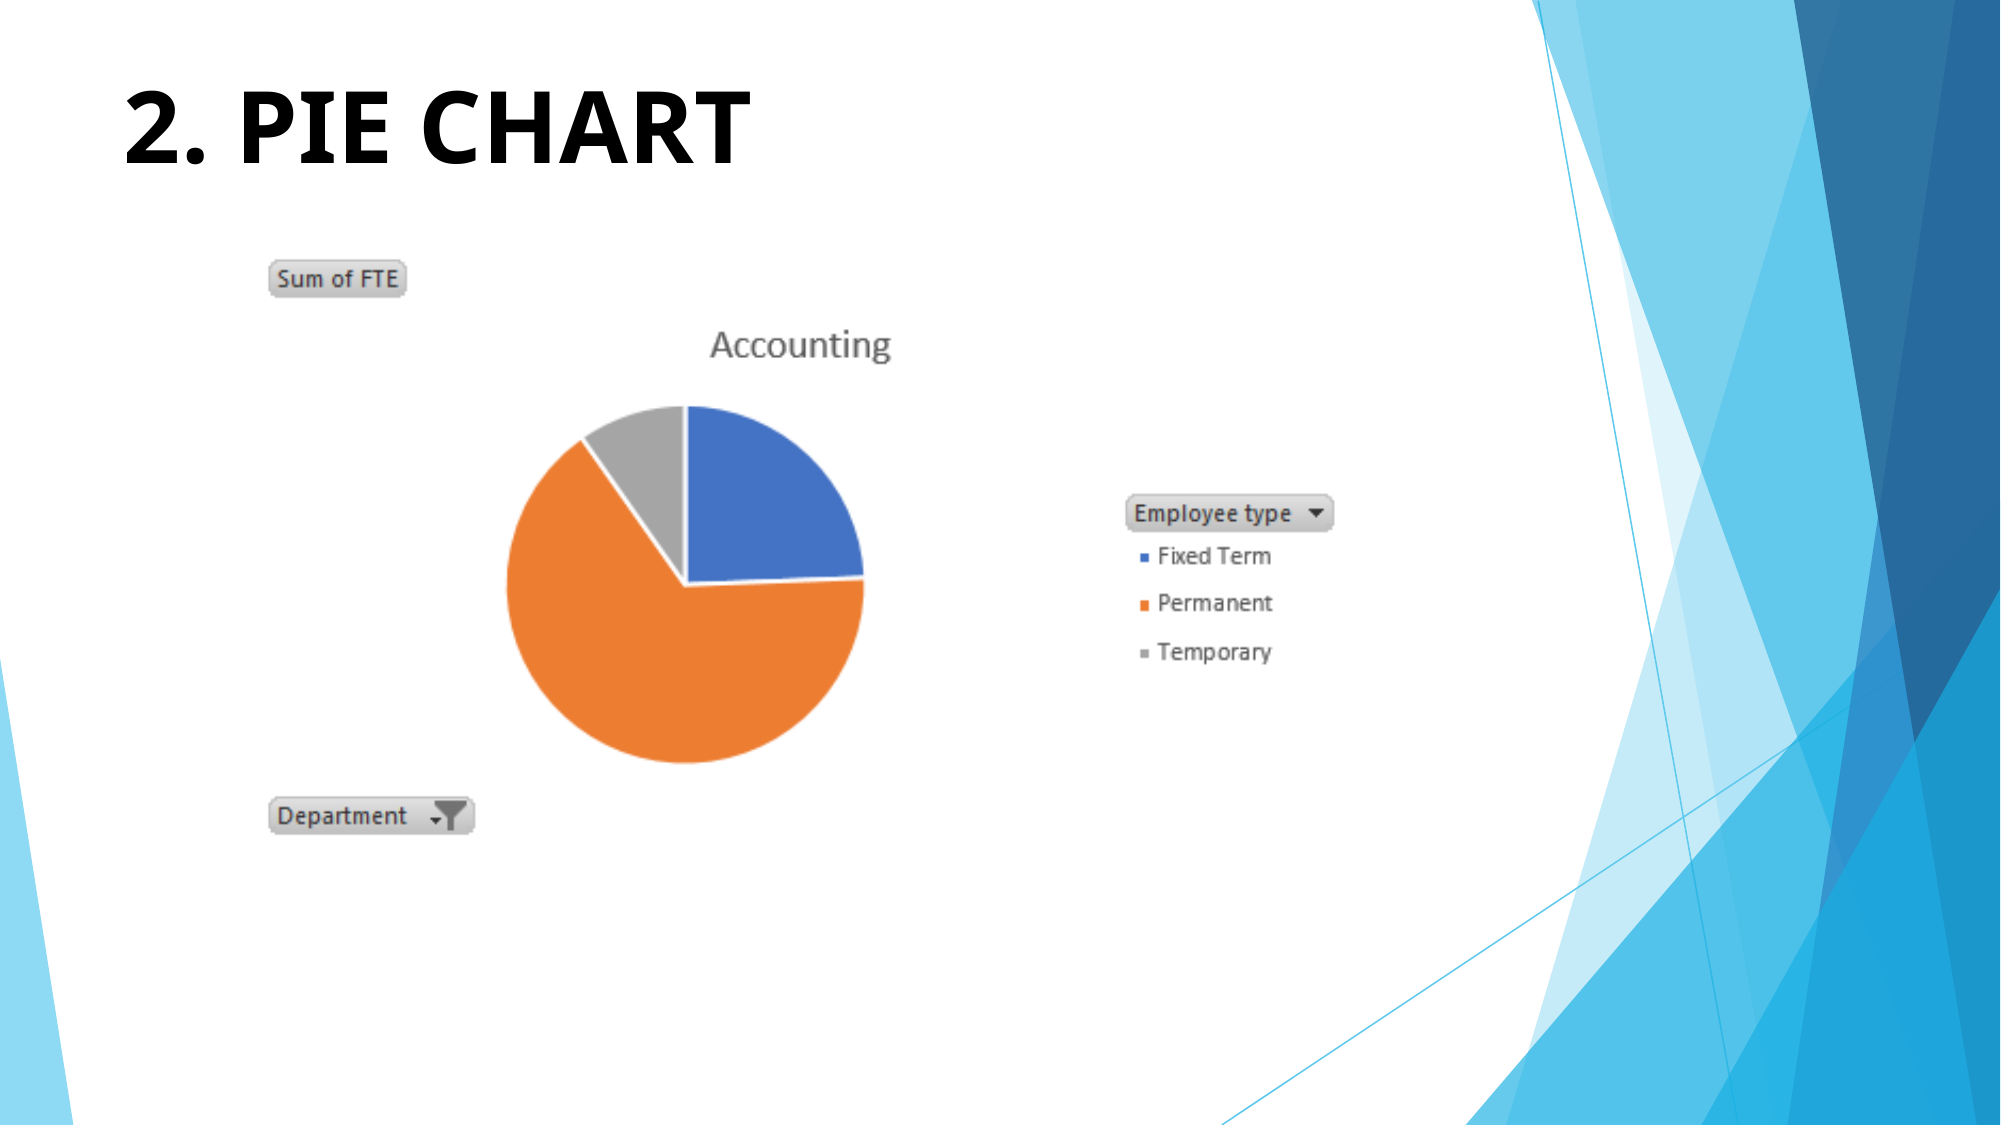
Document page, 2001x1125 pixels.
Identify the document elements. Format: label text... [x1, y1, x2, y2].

picture [249, 249, 1351, 851]
title 2. PIE CHART [123, 63, 1877, 188]
